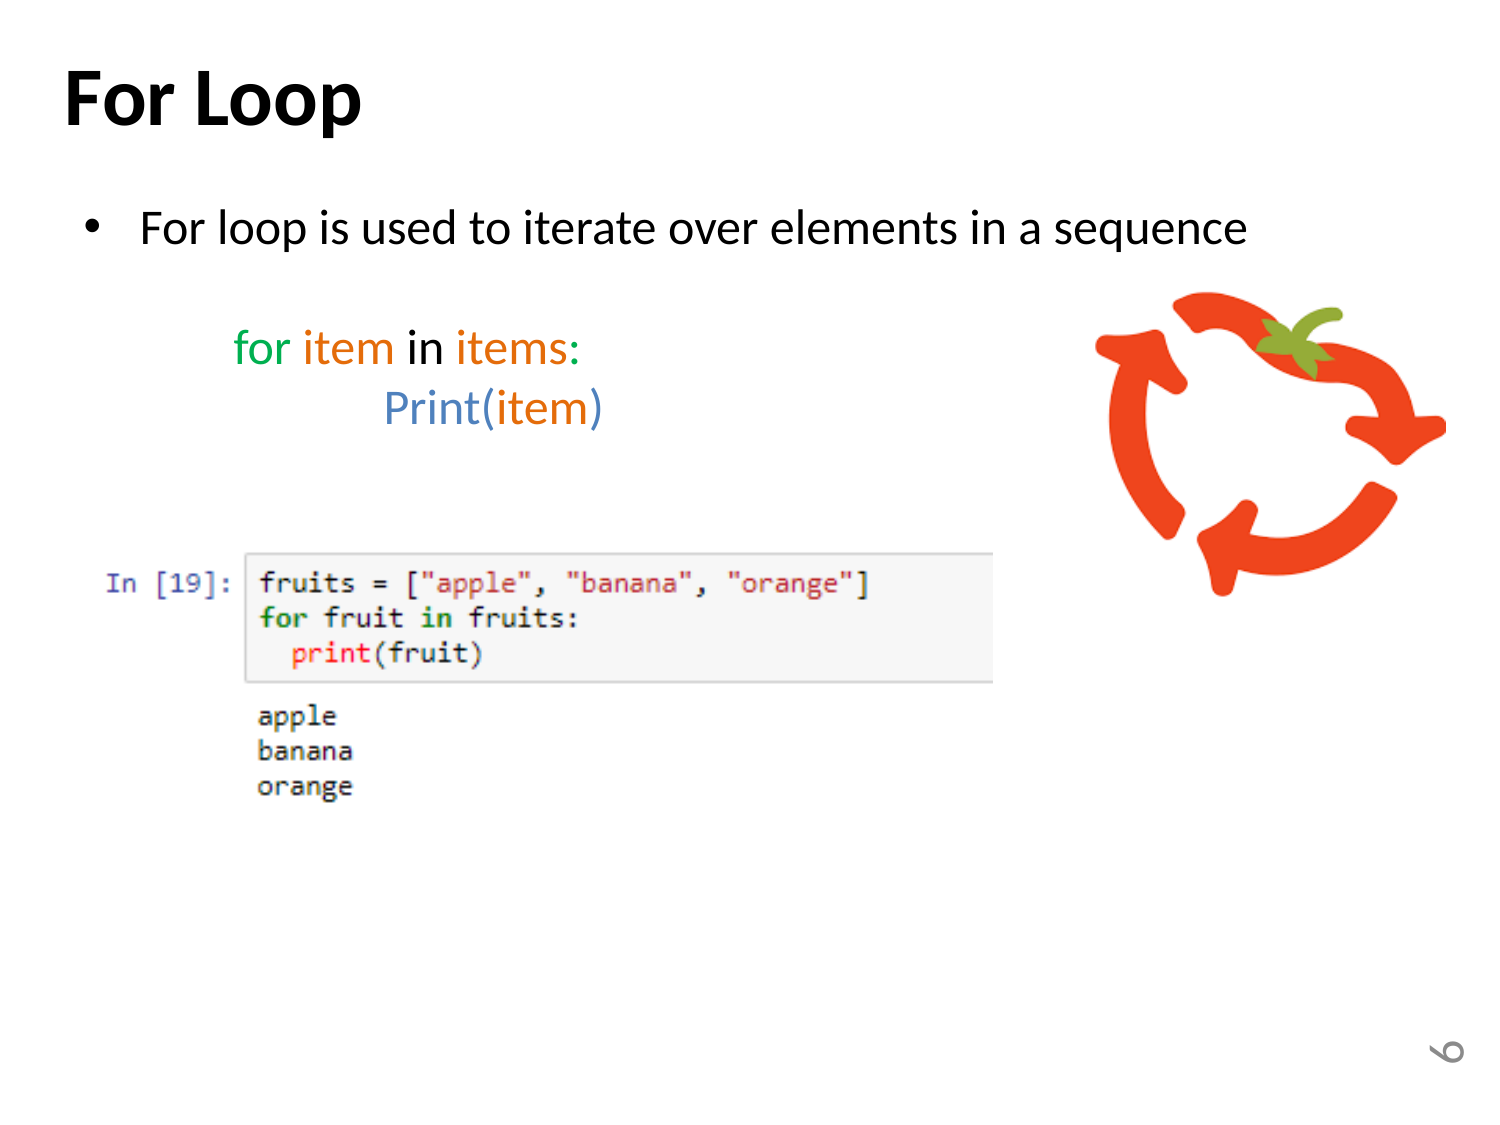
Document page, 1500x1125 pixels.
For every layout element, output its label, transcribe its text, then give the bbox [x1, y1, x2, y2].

slide_number 6 [1412, 1025, 1475, 1125]
text_box For Loop [49, 34, 1413, 149]
picture [87, 537, 993, 819]
text_box For loop is used to iterate over elements in a sequence for item in items: Print(item) [68, 187, 1432, 683]
picture [1094, 261, 1447, 614]
